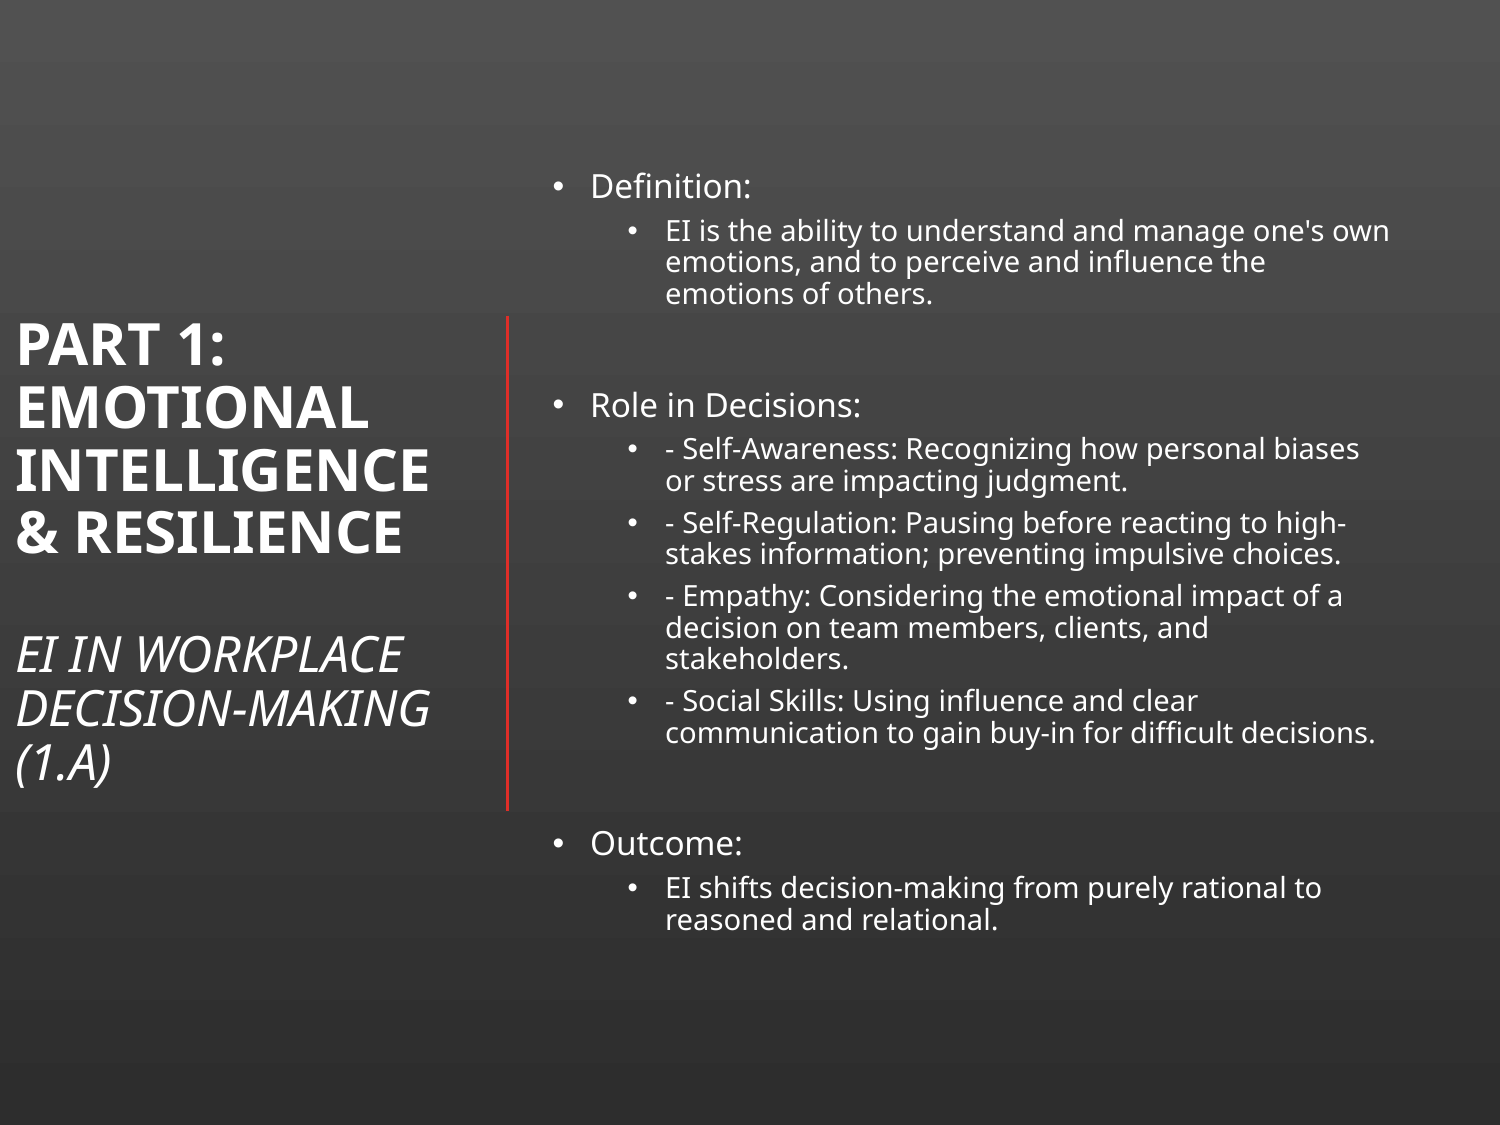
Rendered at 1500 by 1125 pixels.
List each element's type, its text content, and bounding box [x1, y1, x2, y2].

text_box [0, 0, 1500, 1125]
title Part 1: Emotional Intelligence & Resilience EI in Workplace Decision-Making (1.a) [0, 125, 475, 981]
list Definition: EI is the ability to understand and manage one's own emotions, and to perceive and influence the emotions of others. Role in Decisions: - Self-Awareness: Recognizing how personal biases or stress are impacting judgment. - Self-Regulation: Pausing before reacting to high-stakes information; preventing impulsive choices. - Empathy: Considering the emotional impact of a decision on team members, clients, and stakeholders. - Social Skills: Using influence and clear communication to gain buy-in for difficult decisions. Outcome: EI shifts decision-making from purely rational to reasoned and relational. [537, 125, 1410, 981]
